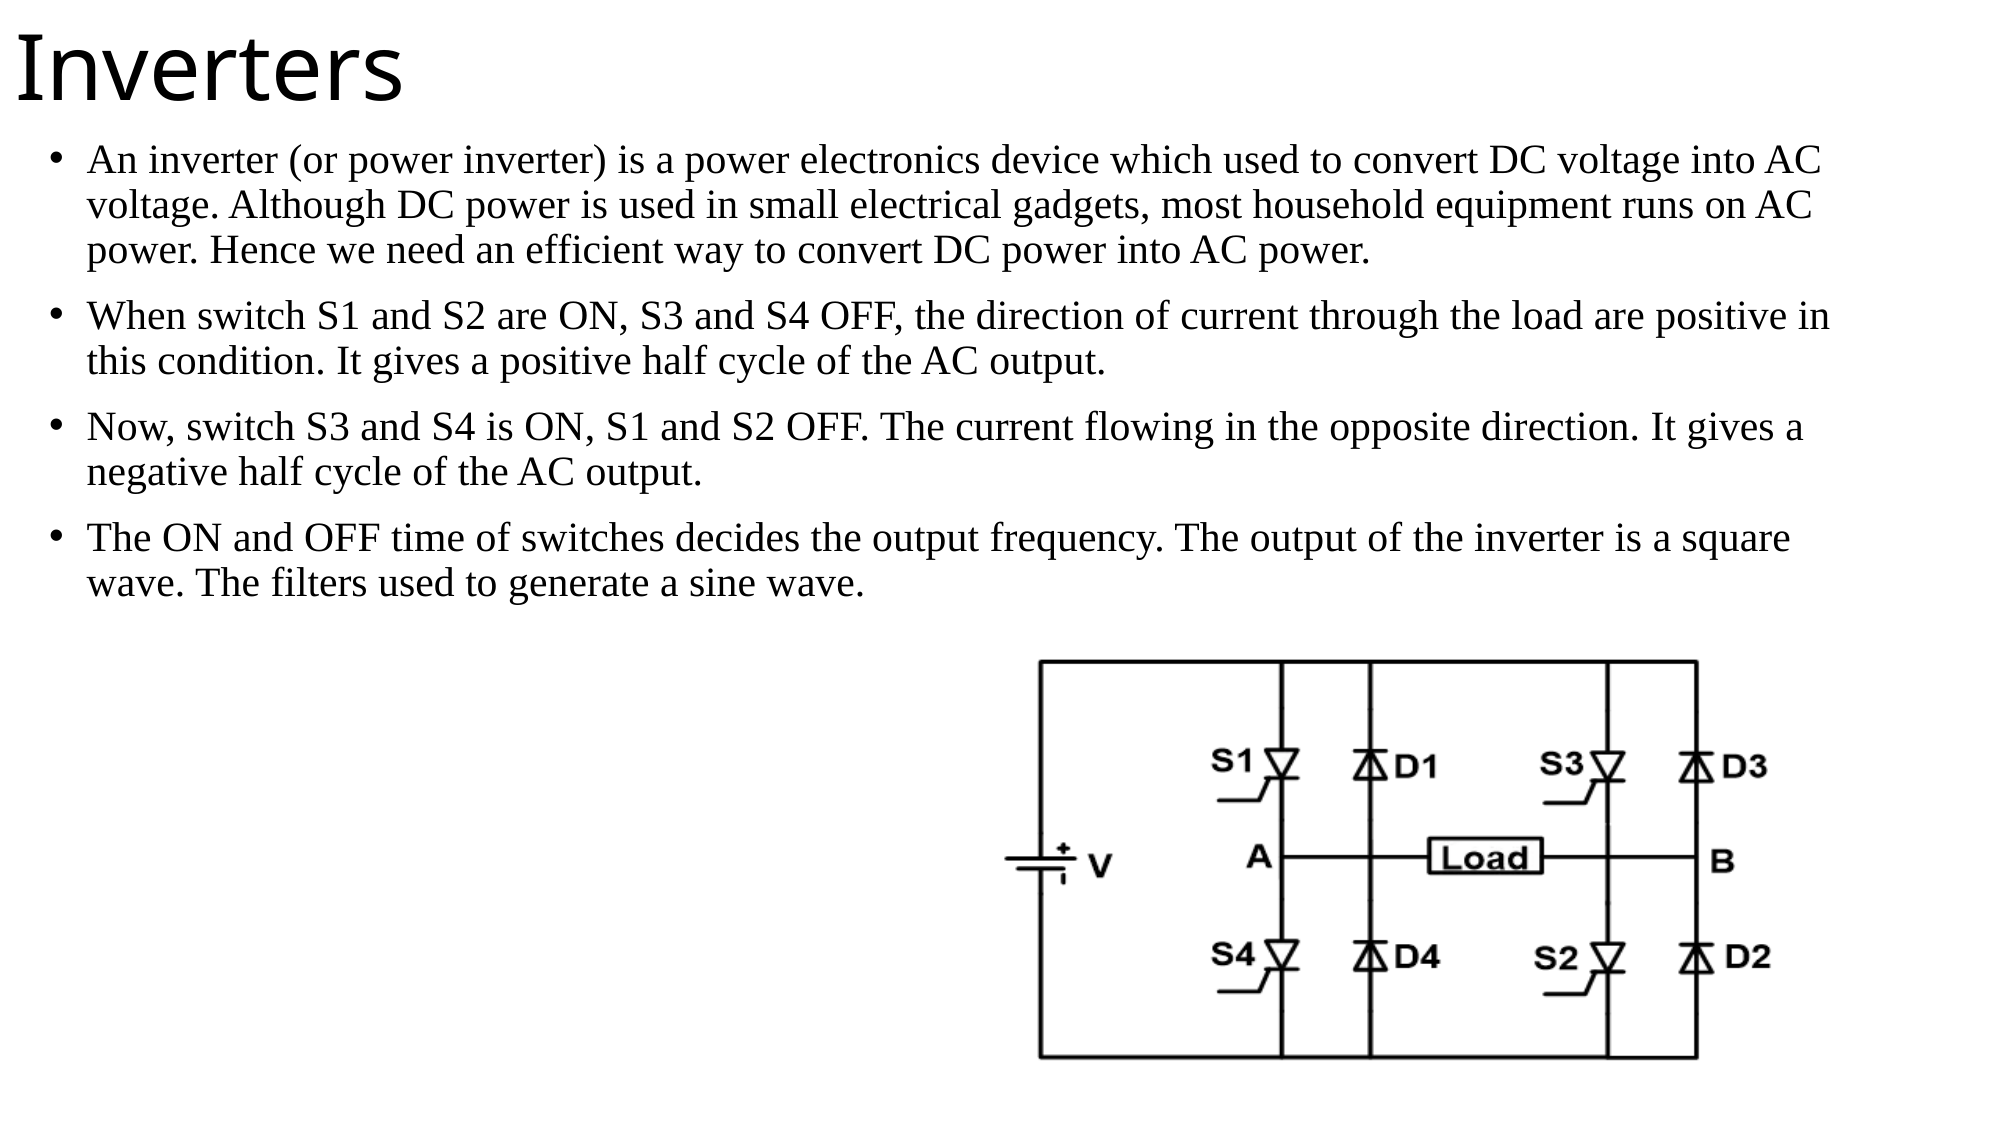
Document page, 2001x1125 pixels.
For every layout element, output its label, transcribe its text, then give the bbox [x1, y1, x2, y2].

list An inverter (or power inverter) is a power electronics device which used to convert DC voltage into AC voltage. Although DC power is used in small electrical gadgets, most household equipment runs on AC power. Hence we need an efficient way to convert DC power into AC power. When switch S1 and S2 are ON, S3 and S4 OFF, the direction of current through the load are positive in this condition. It gives a positive half cycle of the AC output. Now, switch S3 and S4 is ON, S1 and S2 OFF. The current flowing in the opposite direction. It gives a negative half cycle of the AC output. The ON and OFF time of switches decides the output frequency. The output of the inverter is a square wave. The filters used to generate a sine wave. [34, 129, 1859, 844]
picture [999, 654, 1782, 1077]
title Inverters [0, 0, 1725, 180]
